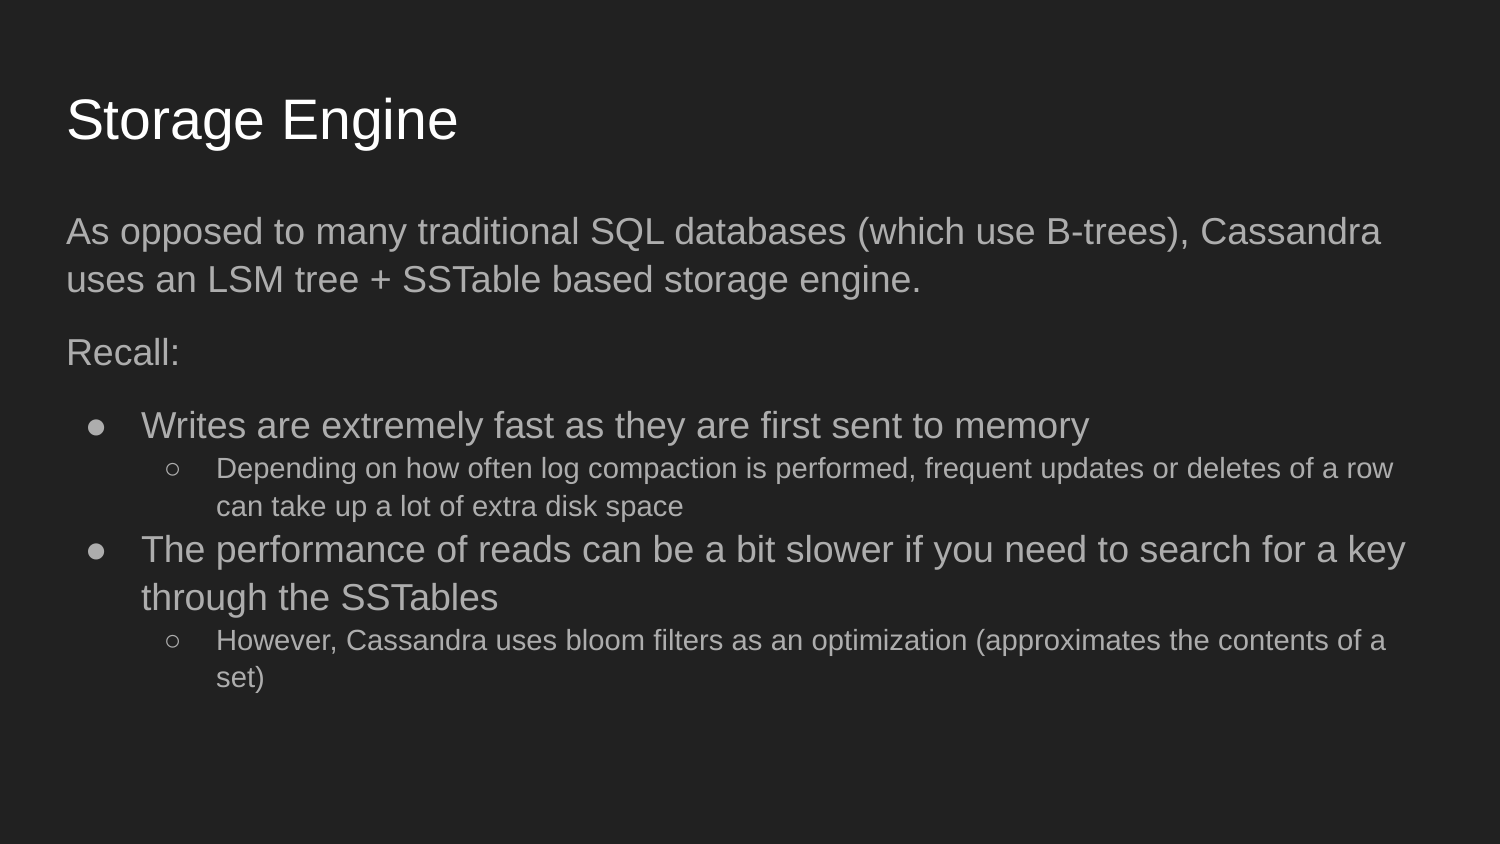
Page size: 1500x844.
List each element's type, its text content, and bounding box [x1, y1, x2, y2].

list As opposed to many traditional SQL databases (which use B-trees), Cassandra uses an LSM tree + SSTable based storage engine. Recall: Writes are extremely fast as they are first sent to memory Depending on how often log compaction is performed, frequent updates or deletes of a row can take up a lot of extra disk space The performance of reads can be a bit slower if you need to search for a key through the SSTables However, Cassandra uses bloom filters as an optimization (approximates the contents of a set) [51, 189, 1449, 750]
title Storage Engine [51, 72, 1449, 167]
